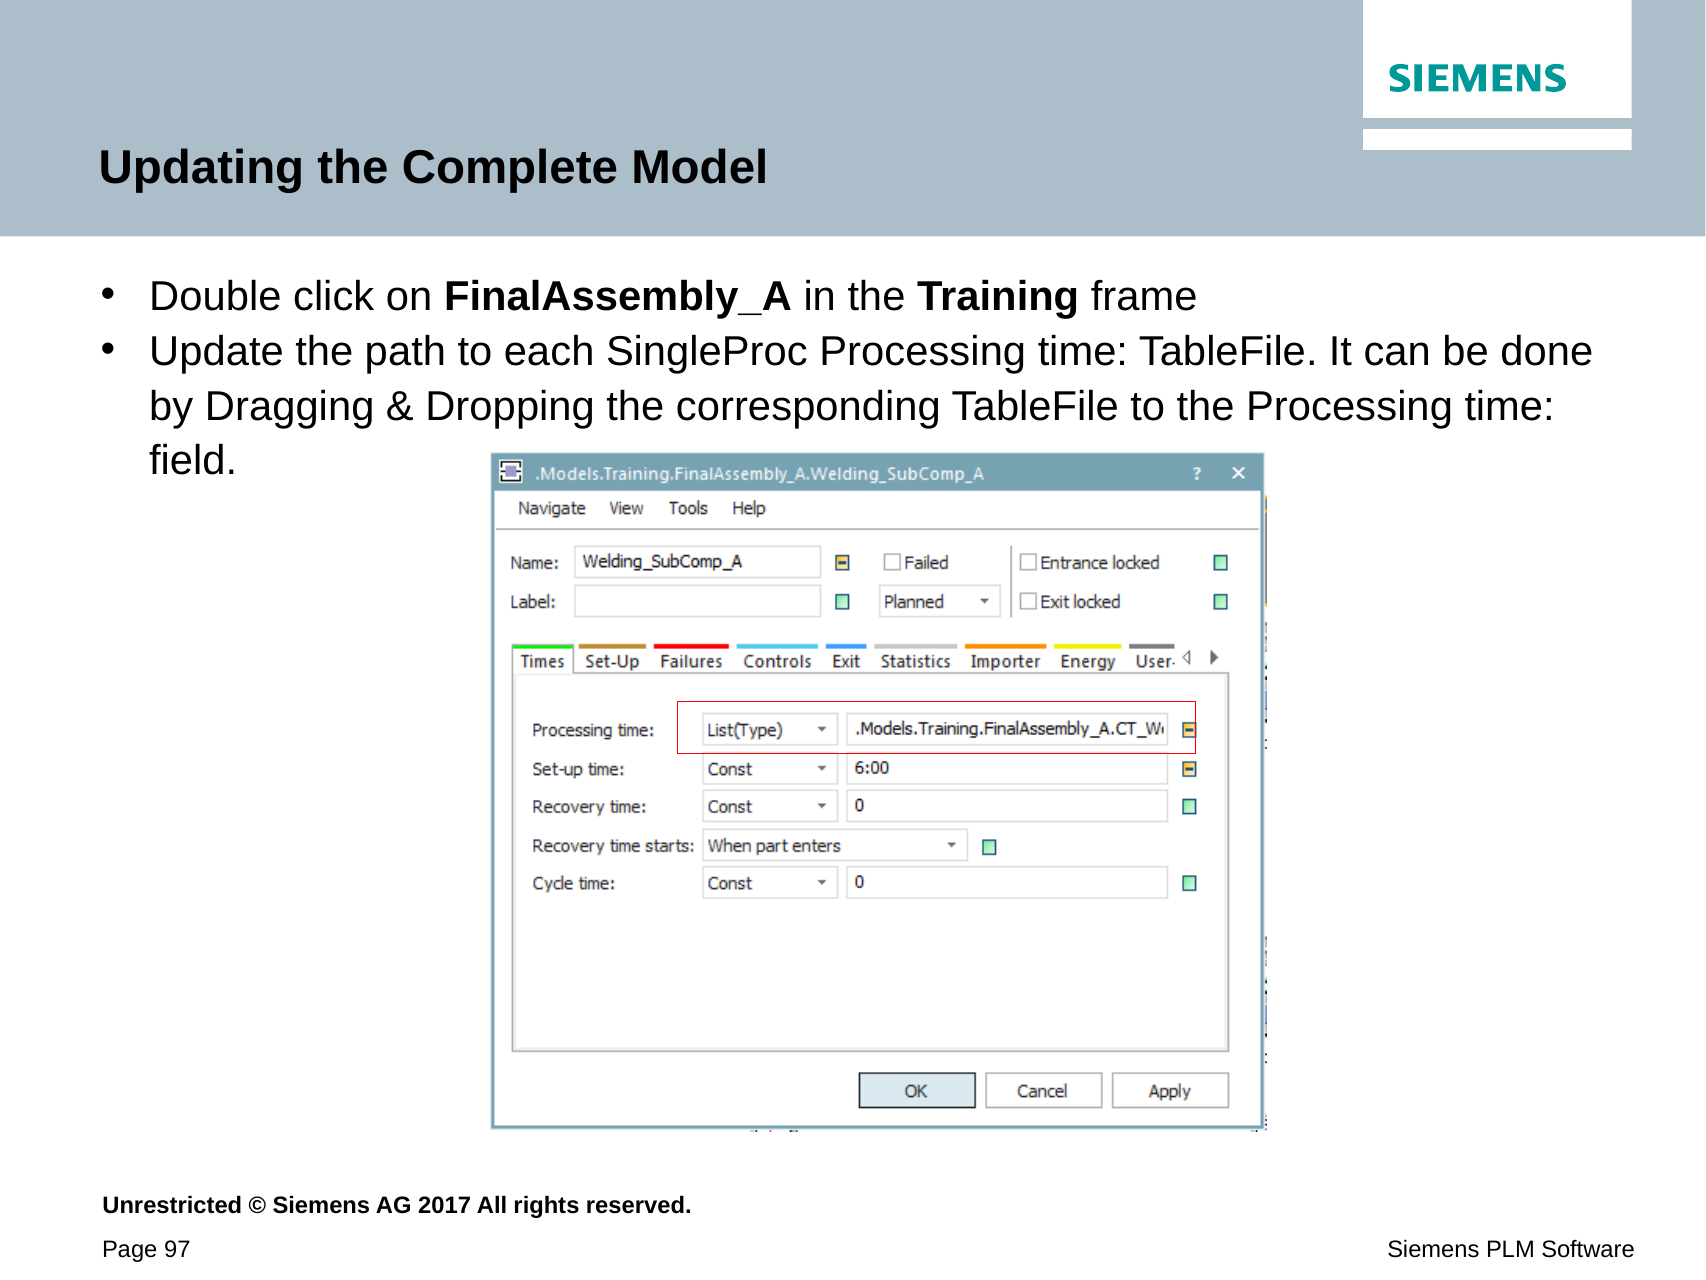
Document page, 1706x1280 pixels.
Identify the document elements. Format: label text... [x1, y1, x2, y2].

picture [489, 451, 1267, 1132]
list Double click on FinalAssembly_A in the Training frame Update the path to each SingleProc Processing time: TableFile. It can be done by Dragging & Dropping the corresponding TableFile to the Processing time: field. [100, 263, 1632, 1151]
title Updating the Complete Model [0, 0, 1706, 236]
